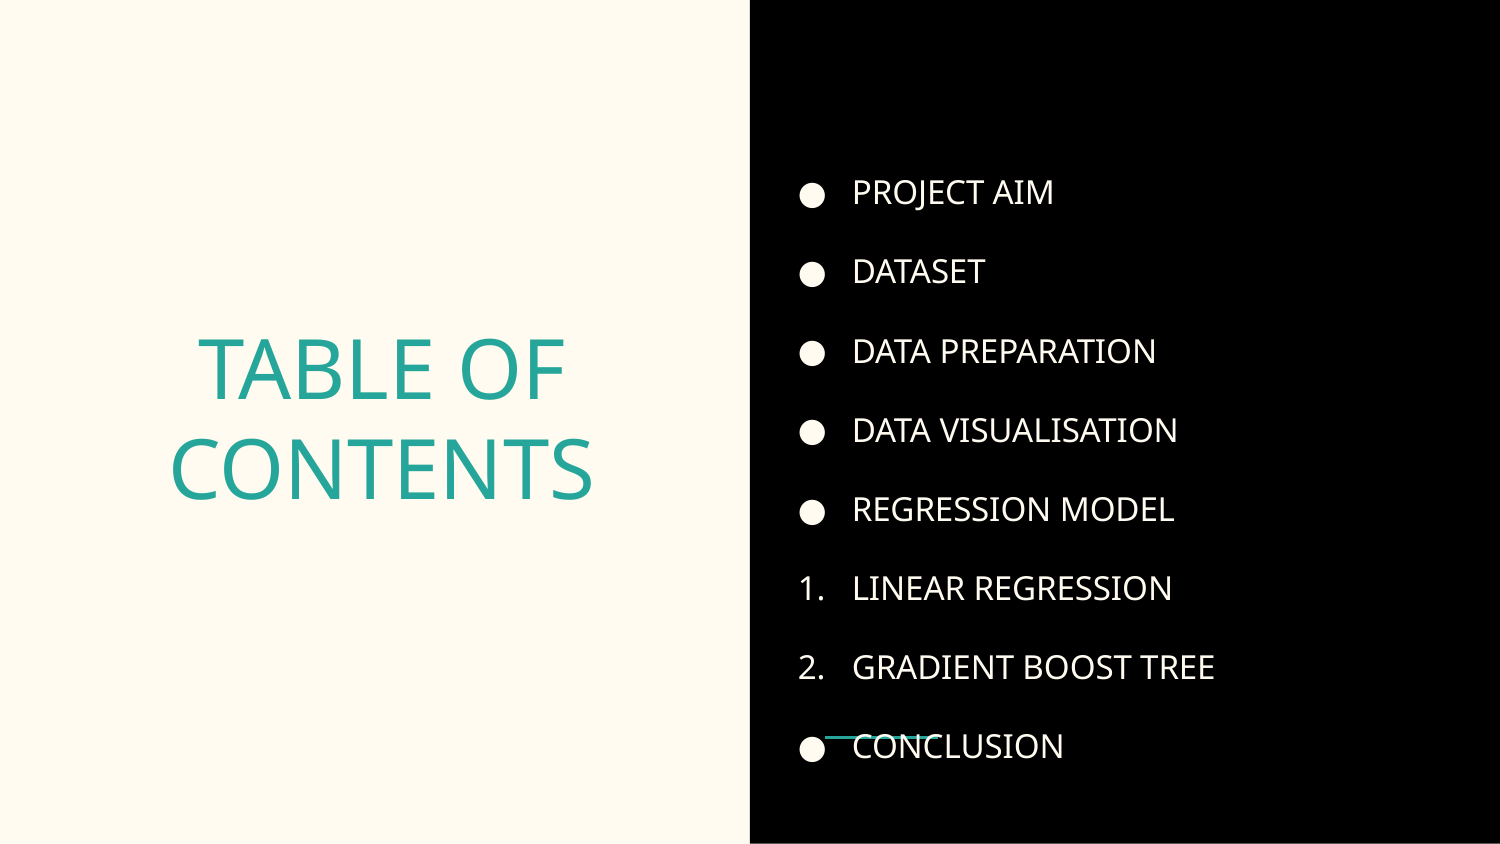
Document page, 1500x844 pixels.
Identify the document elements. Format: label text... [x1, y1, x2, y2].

title TABLE OF CONTENTS [50, 312, 714, 532]
list PROJECT AIM DATASET DATA PREPARATION DATA VISUALISATION REGRESSION MODEL LINEAR REGRESSION GRADIENT BOOST TREE CONCLUSION [761, 117, 1500, 794]
